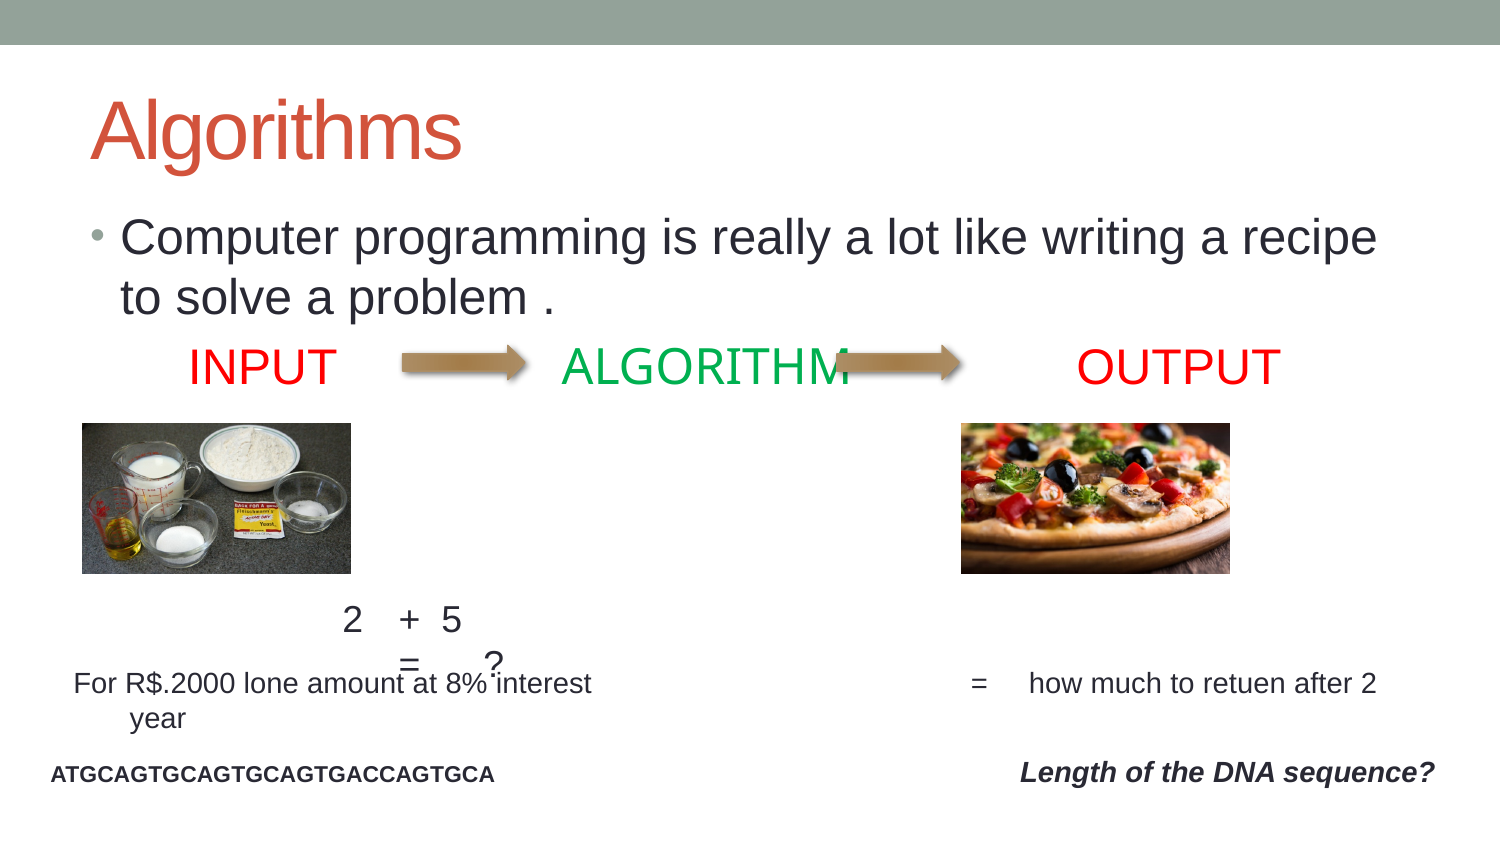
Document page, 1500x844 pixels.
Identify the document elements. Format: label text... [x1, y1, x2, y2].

text_box + 5 = ? [327, 588, 1181, 656]
text_box For R$.2000 lone amount at 8% interest = how much to retuen after 2 year [58, 656, 1450, 742]
text_box [401, 344, 526, 381]
picture [961, 423, 1230, 574]
list Computer programming is really a lot like writing a recipe to solve a problem . INPUT ALGORITHM OUTPUT [75, 196, 1425, 656]
title Algorithms [75, 65, 1425, 188]
picture [82, 423, 351, 574]
text_box ATGCAGTGCAGTGCAGTGACCAGTGCA Length of the DNA sequence? [35, 738, 1473, 798]
text_box [836, 344, 960, 381]
